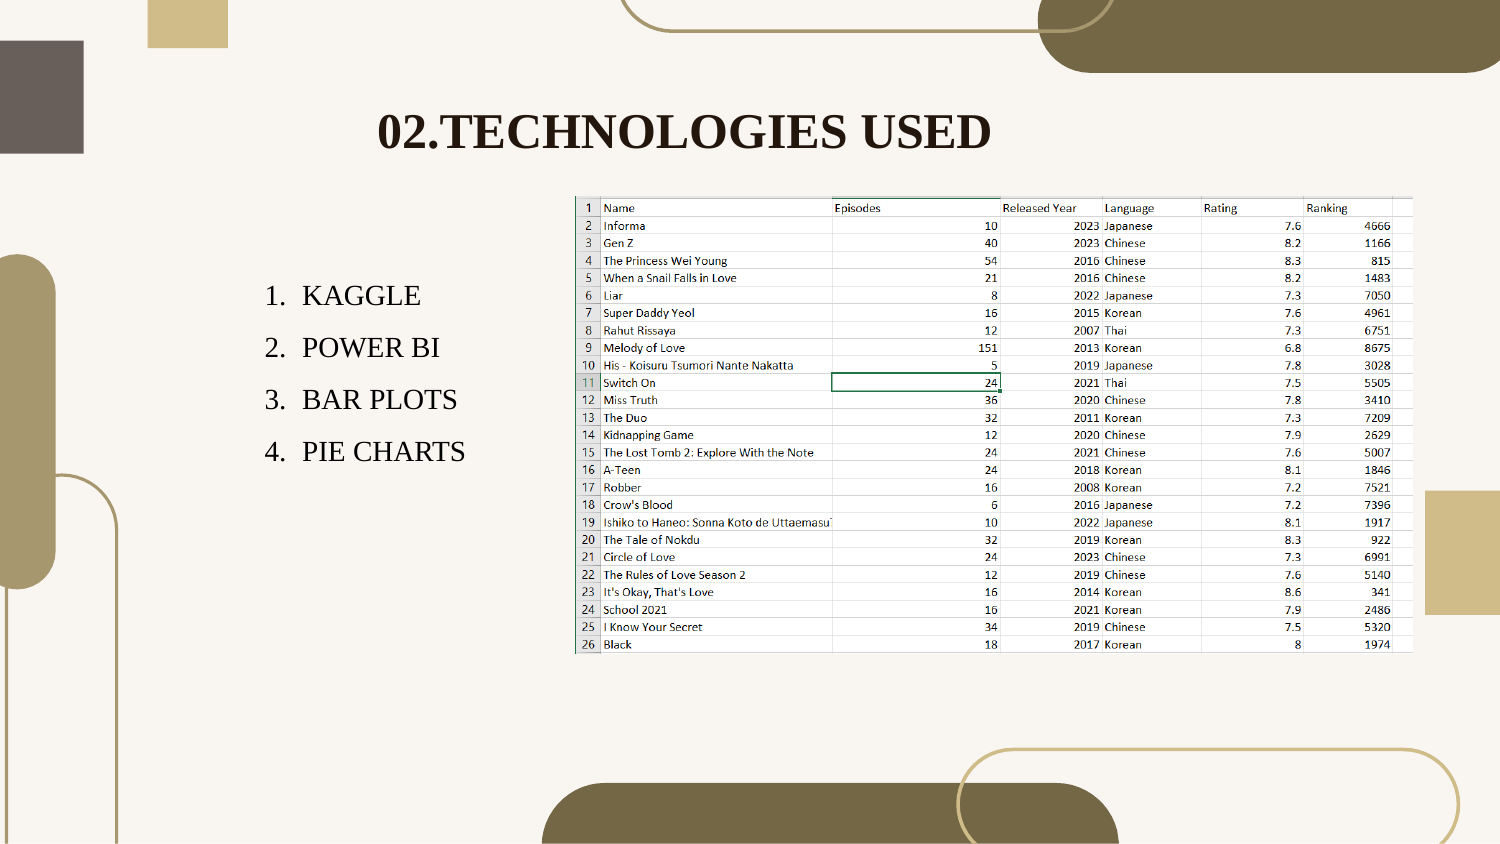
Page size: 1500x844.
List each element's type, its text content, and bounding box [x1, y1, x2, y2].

text_box KAGGLE POWER BI BAR PLOTS PIE CHARTS [262, 259, 513, 520]
title 02.TECHNOLOGIES USED [375, 96, 1020, 240]
picture [574, 196, 1413, 654]
